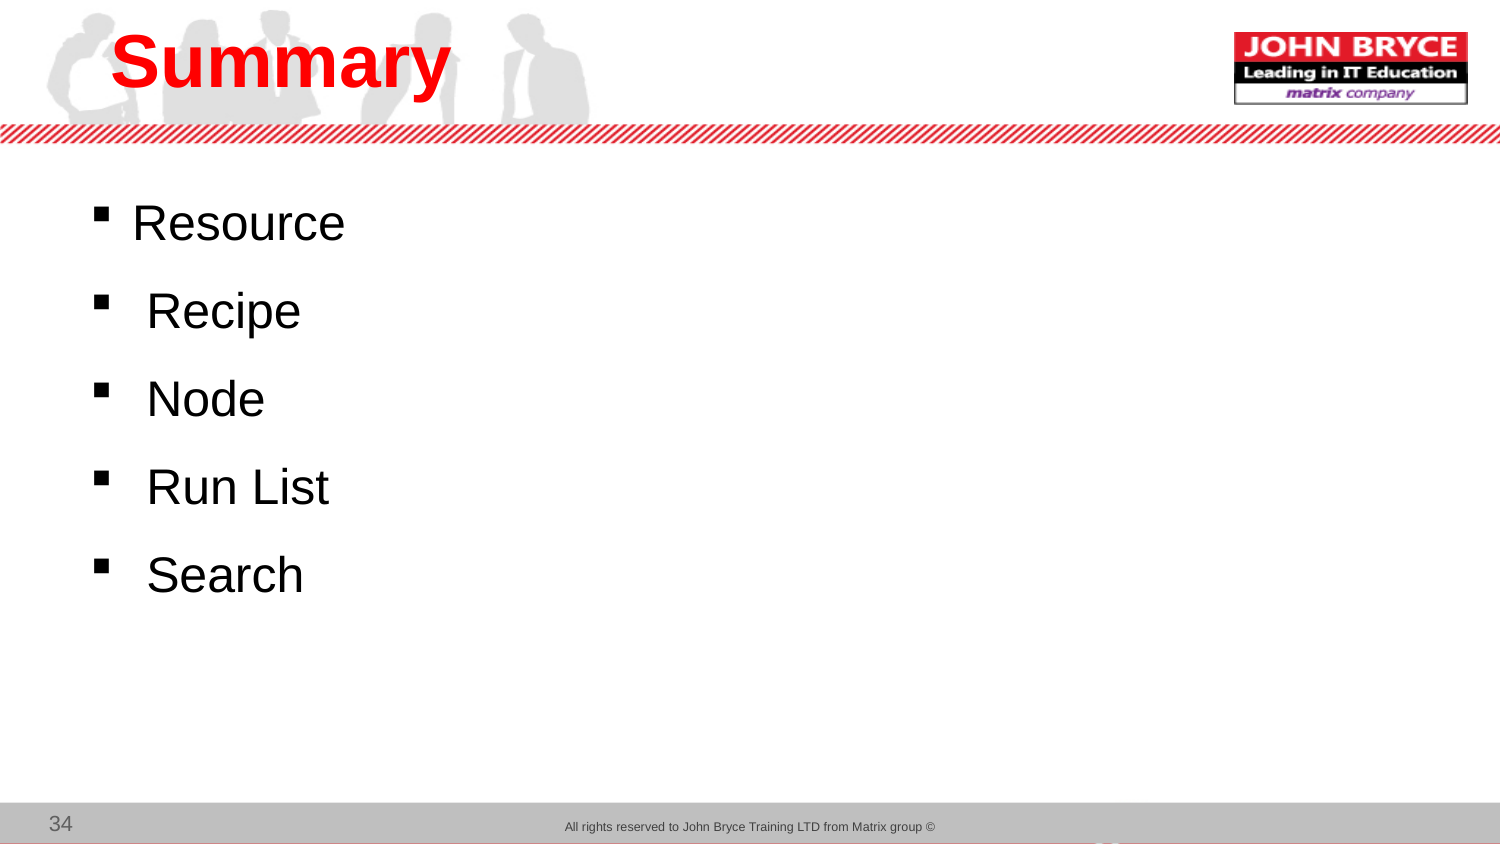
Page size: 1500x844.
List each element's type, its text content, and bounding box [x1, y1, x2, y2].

picture [0, 0, 1500, 802]
list Resource Recipe Node Run List Search [75, 182, 1463, 786]
title Summary [75, 9, 1238, 106]
